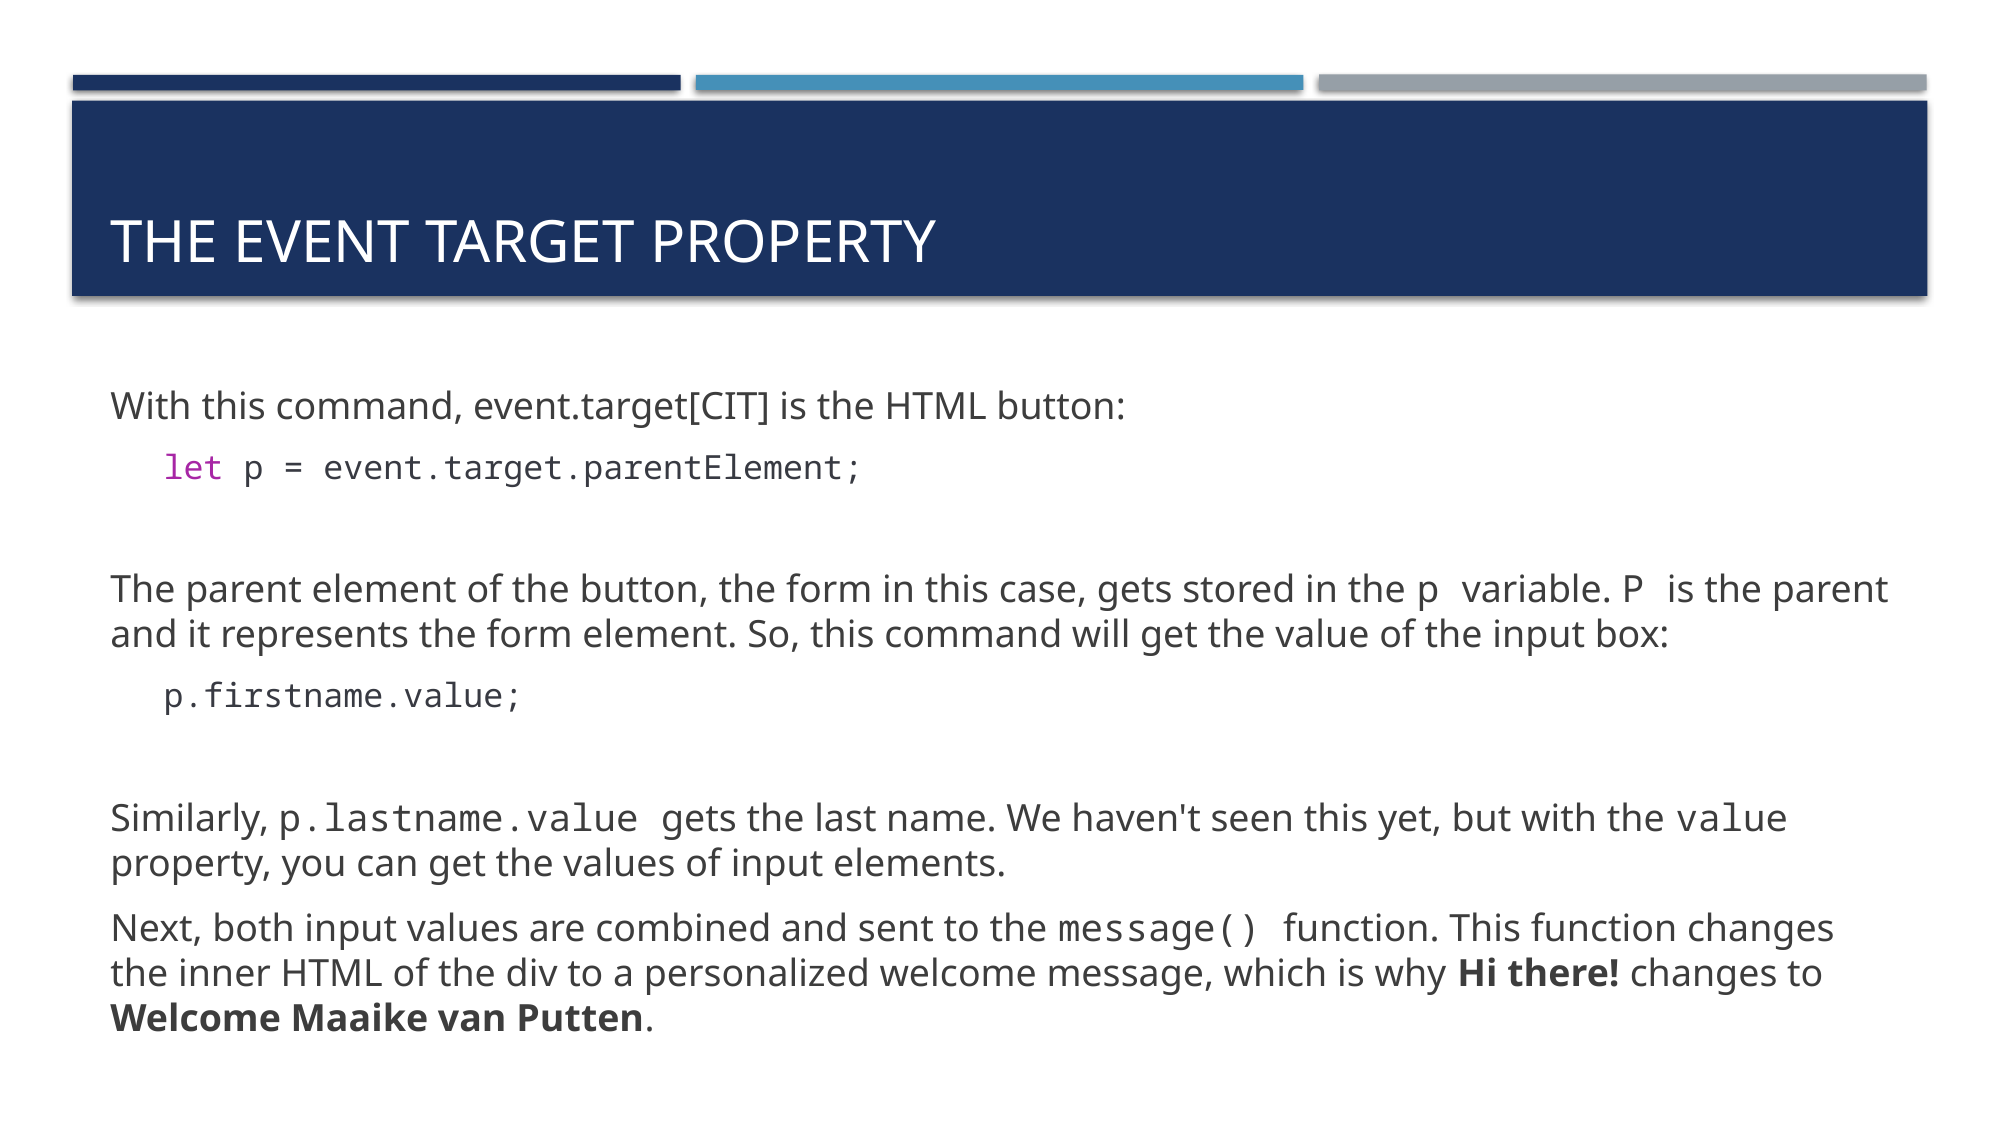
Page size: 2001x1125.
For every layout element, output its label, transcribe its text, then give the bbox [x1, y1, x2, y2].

title The event target property [95, 115, 1905, 282]
list With this command, event.target[CIT] is the HTML button: let p = event.target.parentElement; The parent element of the button, the form in this case, gets stored in the p variable. P is the parent and it represents the form element. So, this command will get the value of the input box: p.firstname.value; Similarly, p.lastname.value gets the last name. We haven't seen this yet, but with the value property, you can get the values of input elements. Next, both input values are combined and sent to the message() function. This function changes the inner HTML of the div to a personalized welcome message, which is why Hi there! changes to Welcome Maaike van Putten. [95, 319, 1905, 1102]
